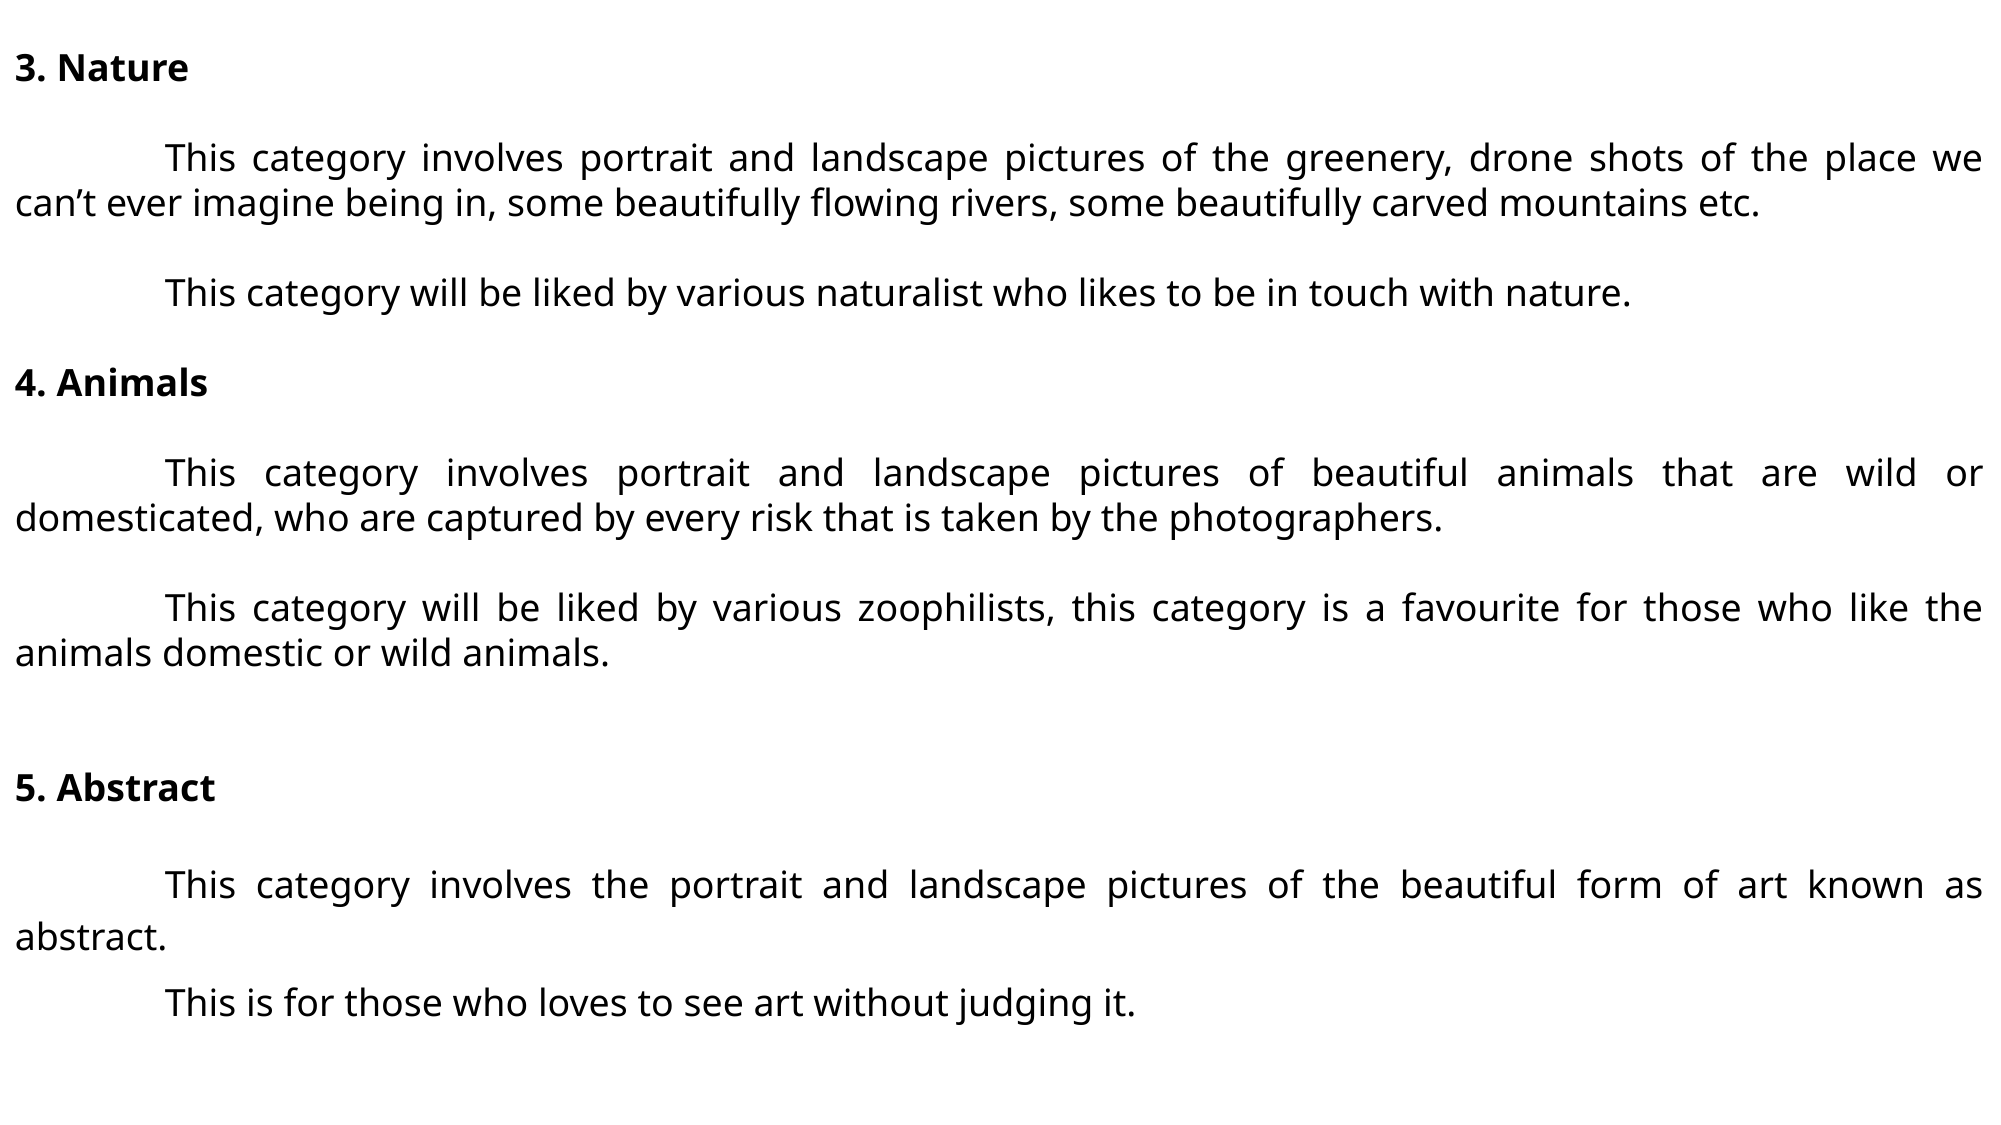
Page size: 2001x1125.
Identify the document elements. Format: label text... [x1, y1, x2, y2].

text_box 3. Nature This category involves portrait and landscape pictures of the greenery, drone shots of the place we can’t ever imagine being in, some beautifully flowing rivers, some beautifully carved mountains etc. This category will be liked by various naturalist who likes to be in touch with nature. 4. Animals This category involves portrait and landscape pictures of beautiful animals that are wild or domesticated, who are captured by every risk that is taken by the photographers. This category will be liked by various zoophilists, this category is a favourite for those who like the animals domestic or wild animals. 5. Abstract This category involves the portrait and landscape pictures of the beautiful form of art known as abstract. This is for those who loves to see art without judging it. [0, 37, 2000, 1092]
